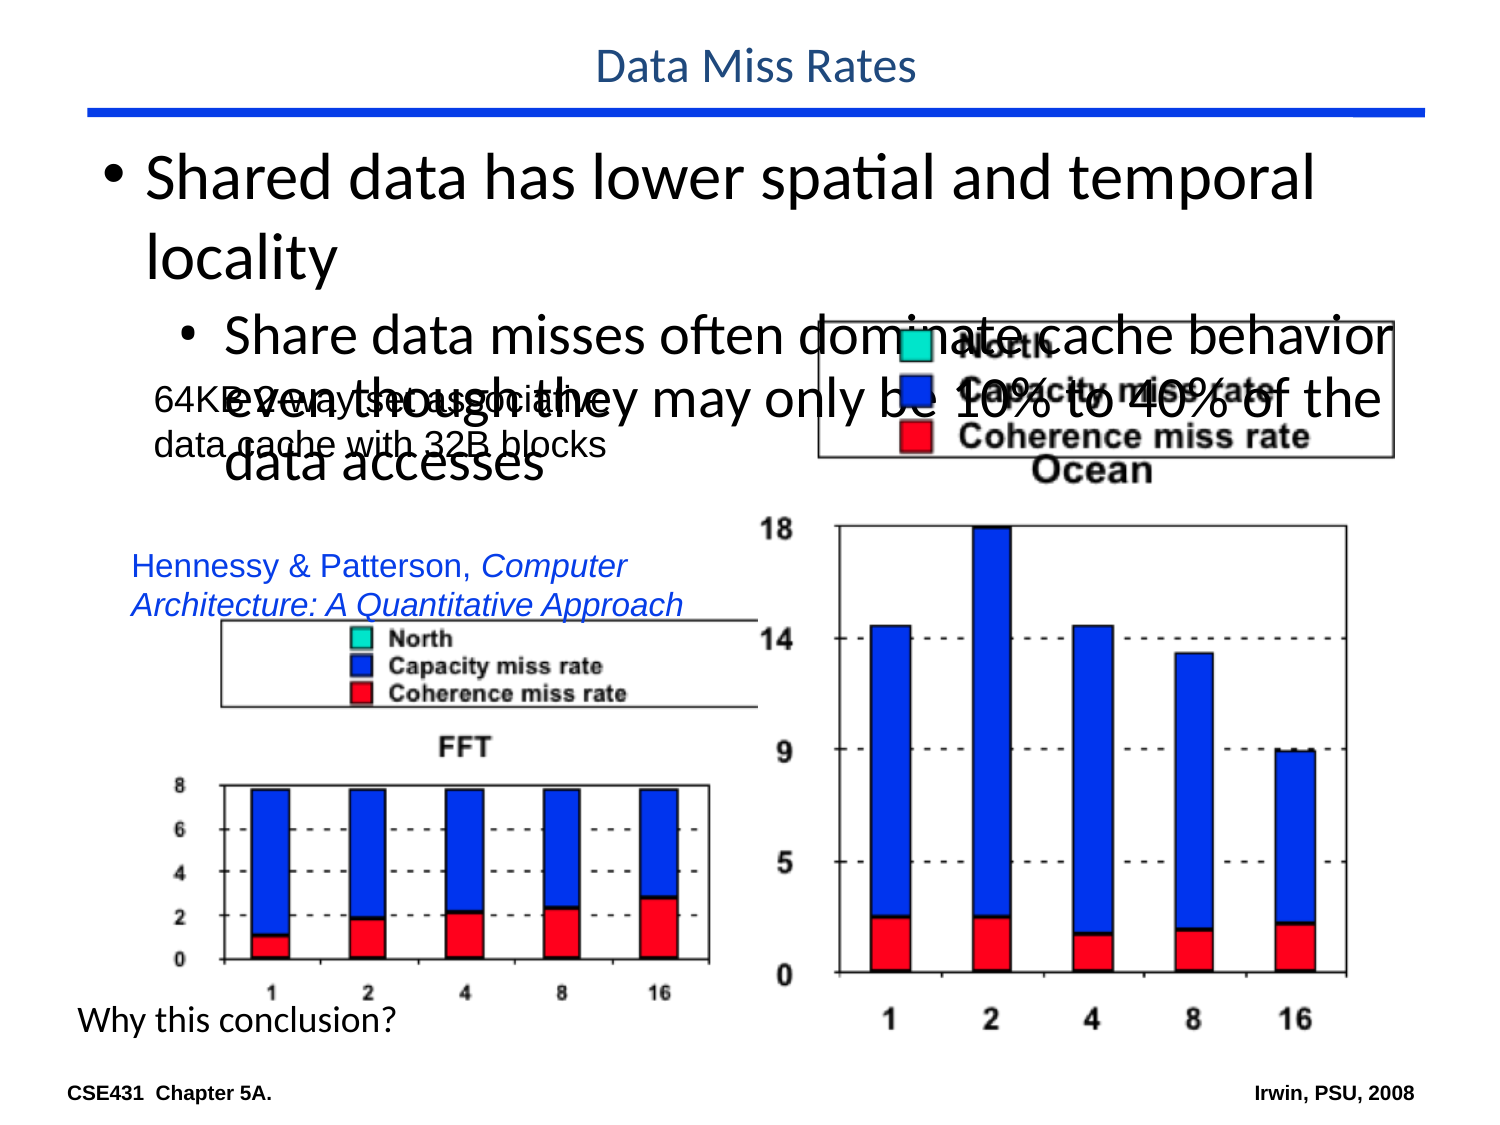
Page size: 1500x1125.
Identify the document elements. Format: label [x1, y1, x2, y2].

text_box [62, 1074, 277, 1109]
title [87, 24, 1425, 100]
list [87, 125, 1425, 590]
text_box [62, 299, 1450, 1109]
text_box [147, 368, 639, 467]
